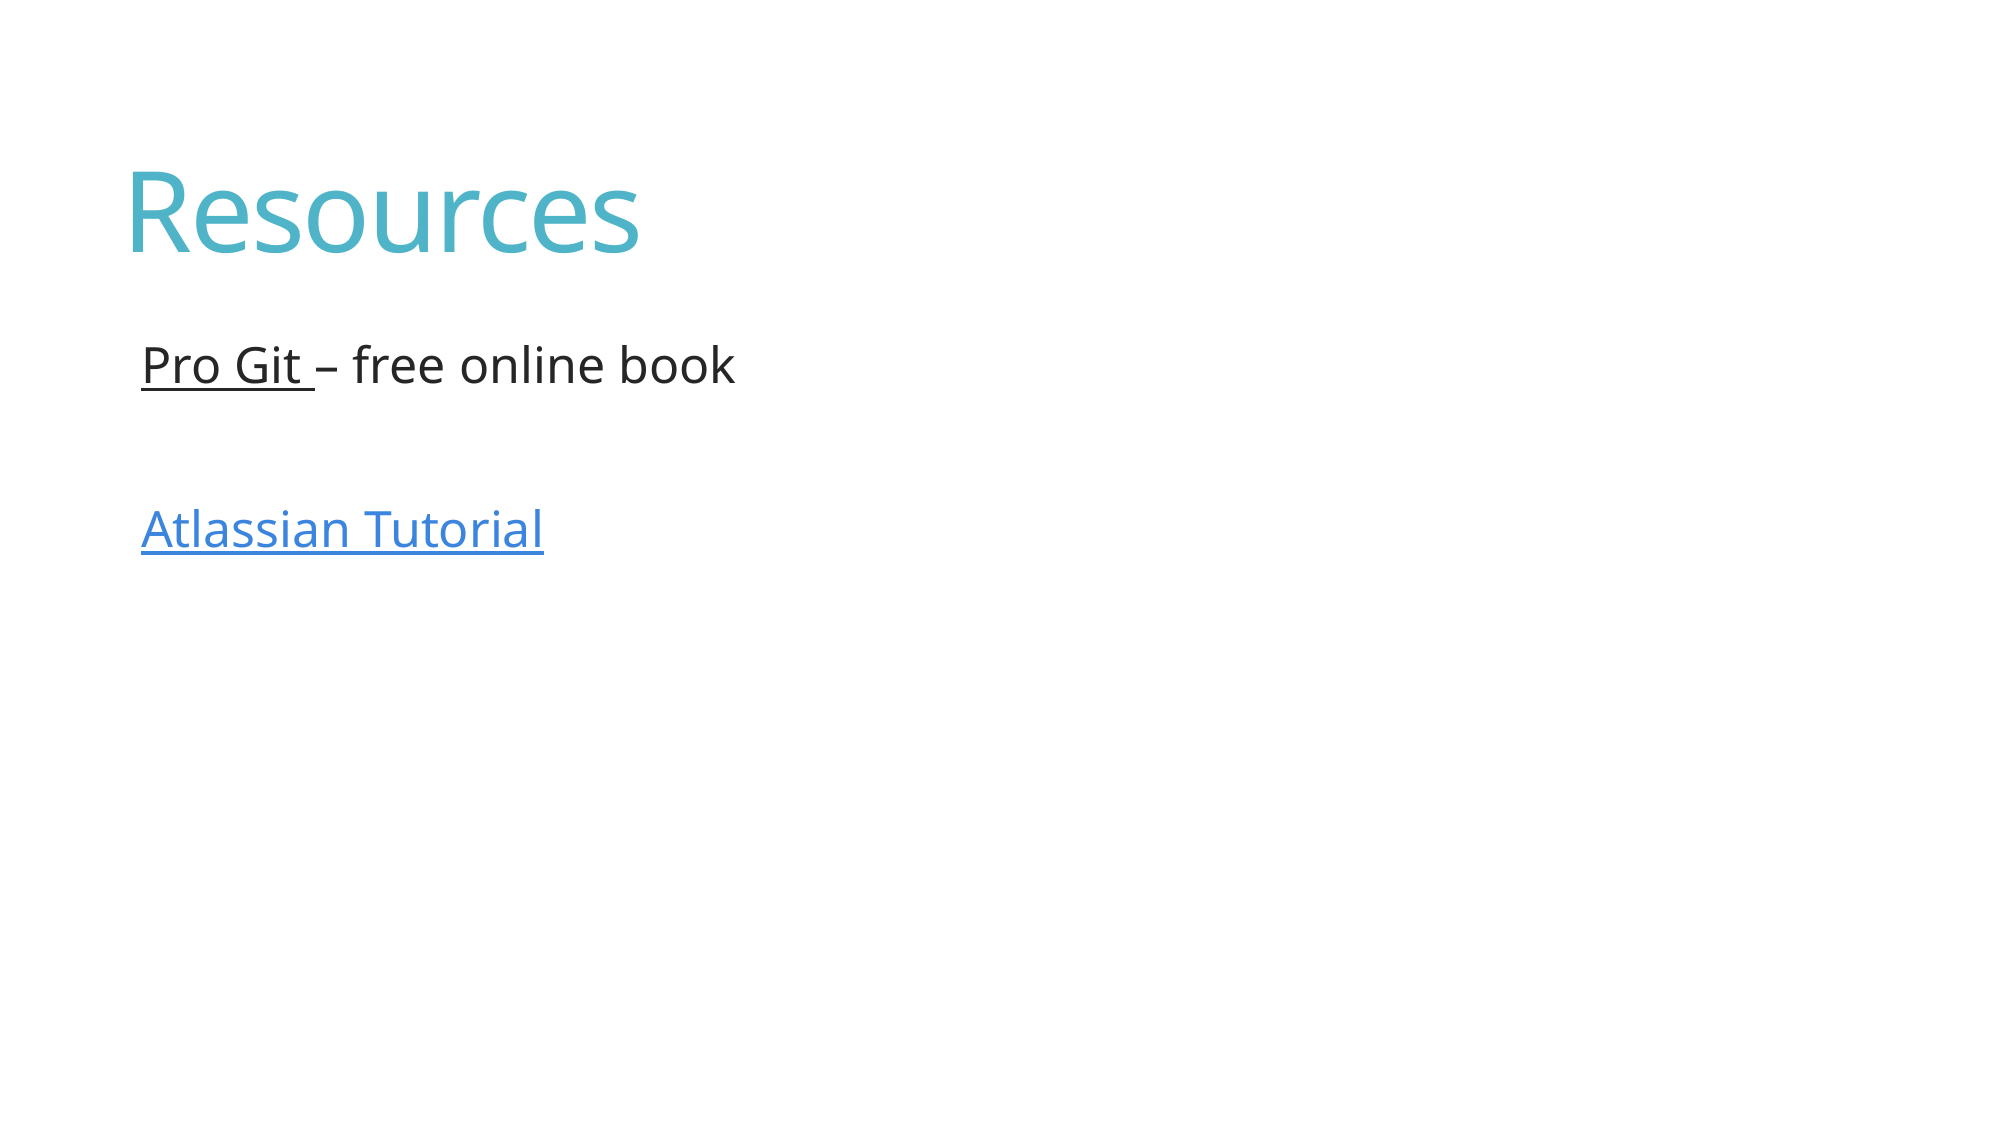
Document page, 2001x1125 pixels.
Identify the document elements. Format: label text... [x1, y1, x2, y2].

list Pro Git – free online book Atlassian Tutorial [111, 329, 1876, 948]
title Resources [107, 81, 1875, 354]
